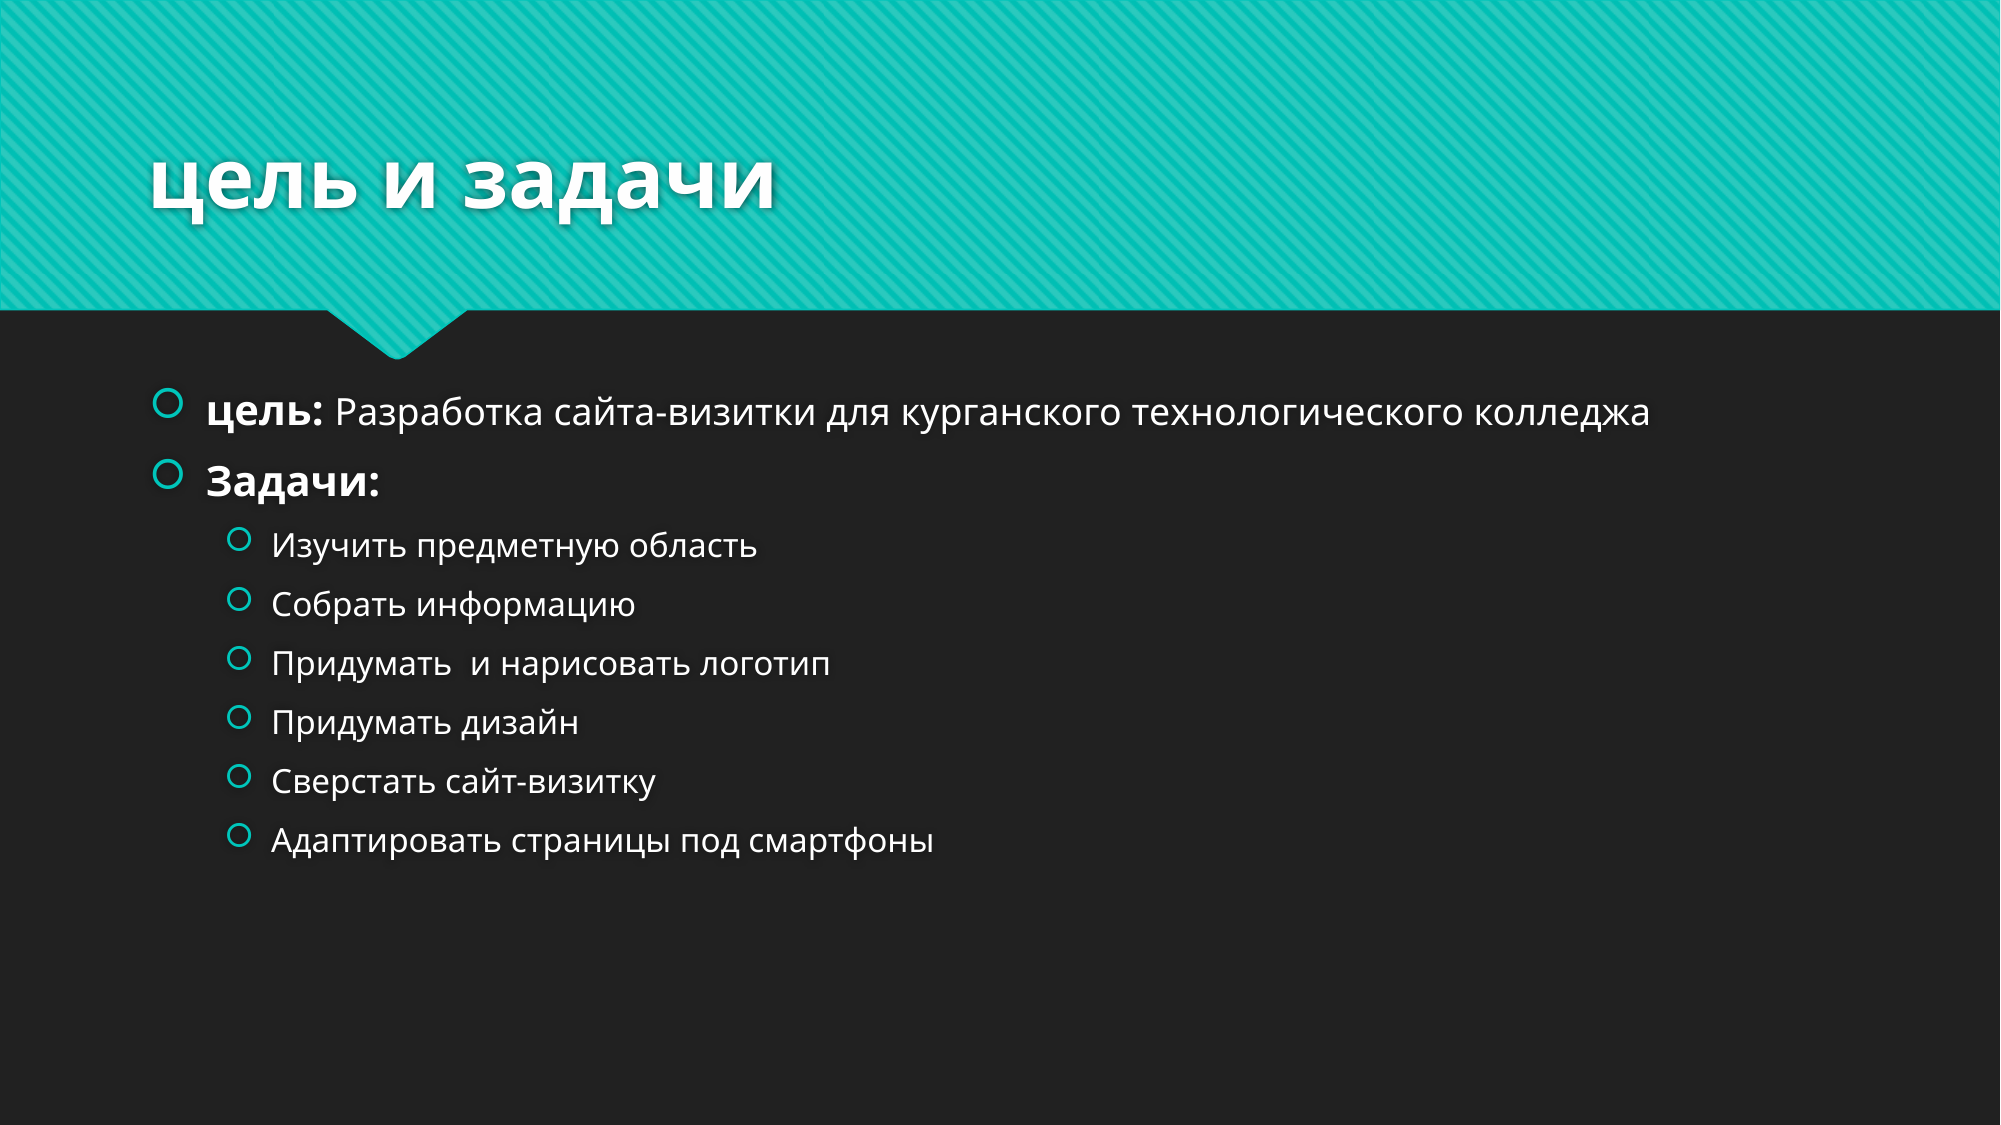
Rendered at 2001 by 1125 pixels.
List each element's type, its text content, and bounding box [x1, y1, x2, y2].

list цель: Разработка сайта-визитки для курганского технологического колледжа Задачи: Изучить предметную область Собрать информацию Придумать и нарисовать логотип Придумать дизайн Сверстать сайт-визитку Адаптировать страницы под смартфоны [134, 364, 1866, 962]
title цель и задачи [132, 73, 1868, 233]
